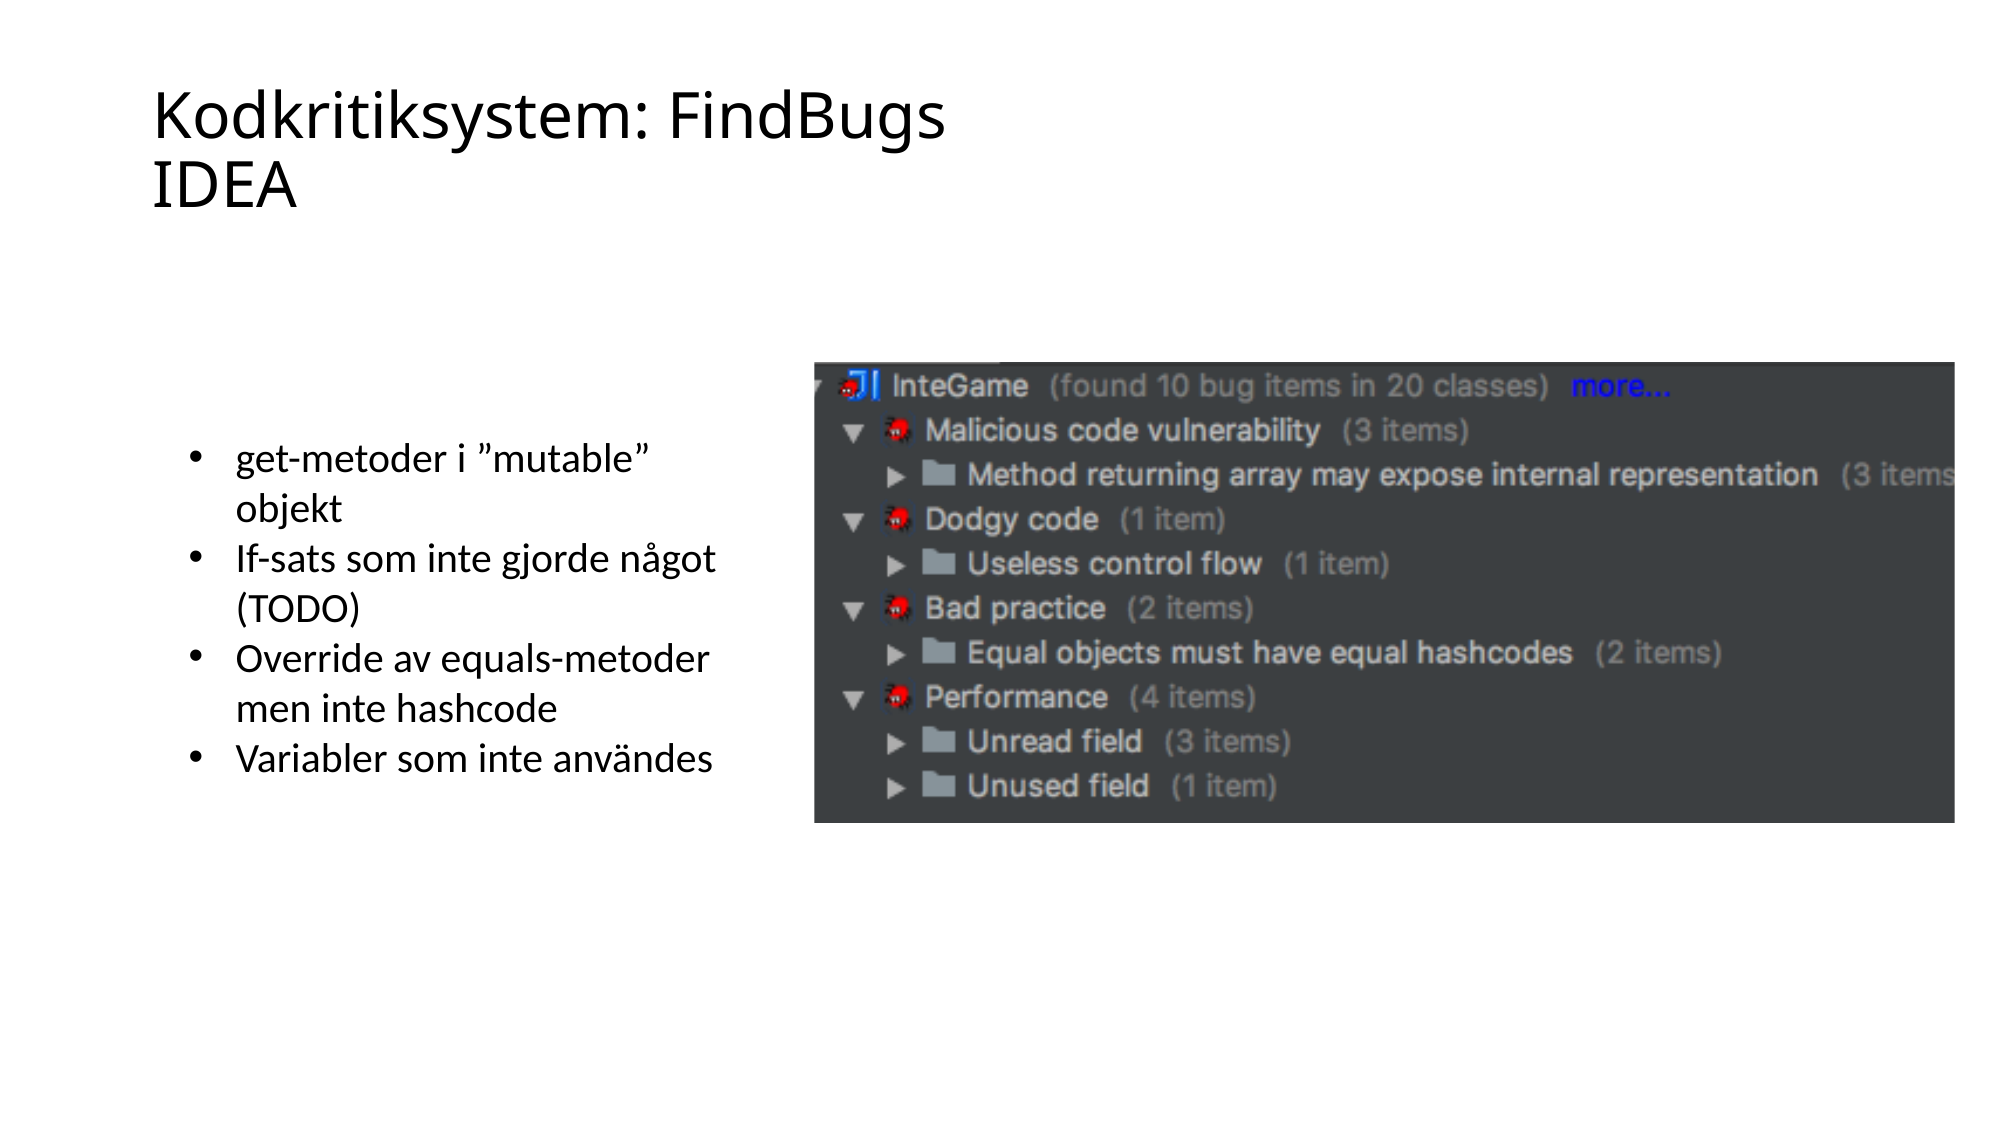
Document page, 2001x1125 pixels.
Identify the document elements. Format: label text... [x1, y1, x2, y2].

text_box get-metoder i ”mutable” objekt If-sats som inte gjorde något (TODO) Override av equals-metoder men inte hashcode Variabler som inte användes [173, 373, 773, 839]
picture [814, 362, 1955, 824]
title Kodkritiksystem: FindBugs IDEA [137, 75, 964, 229]
